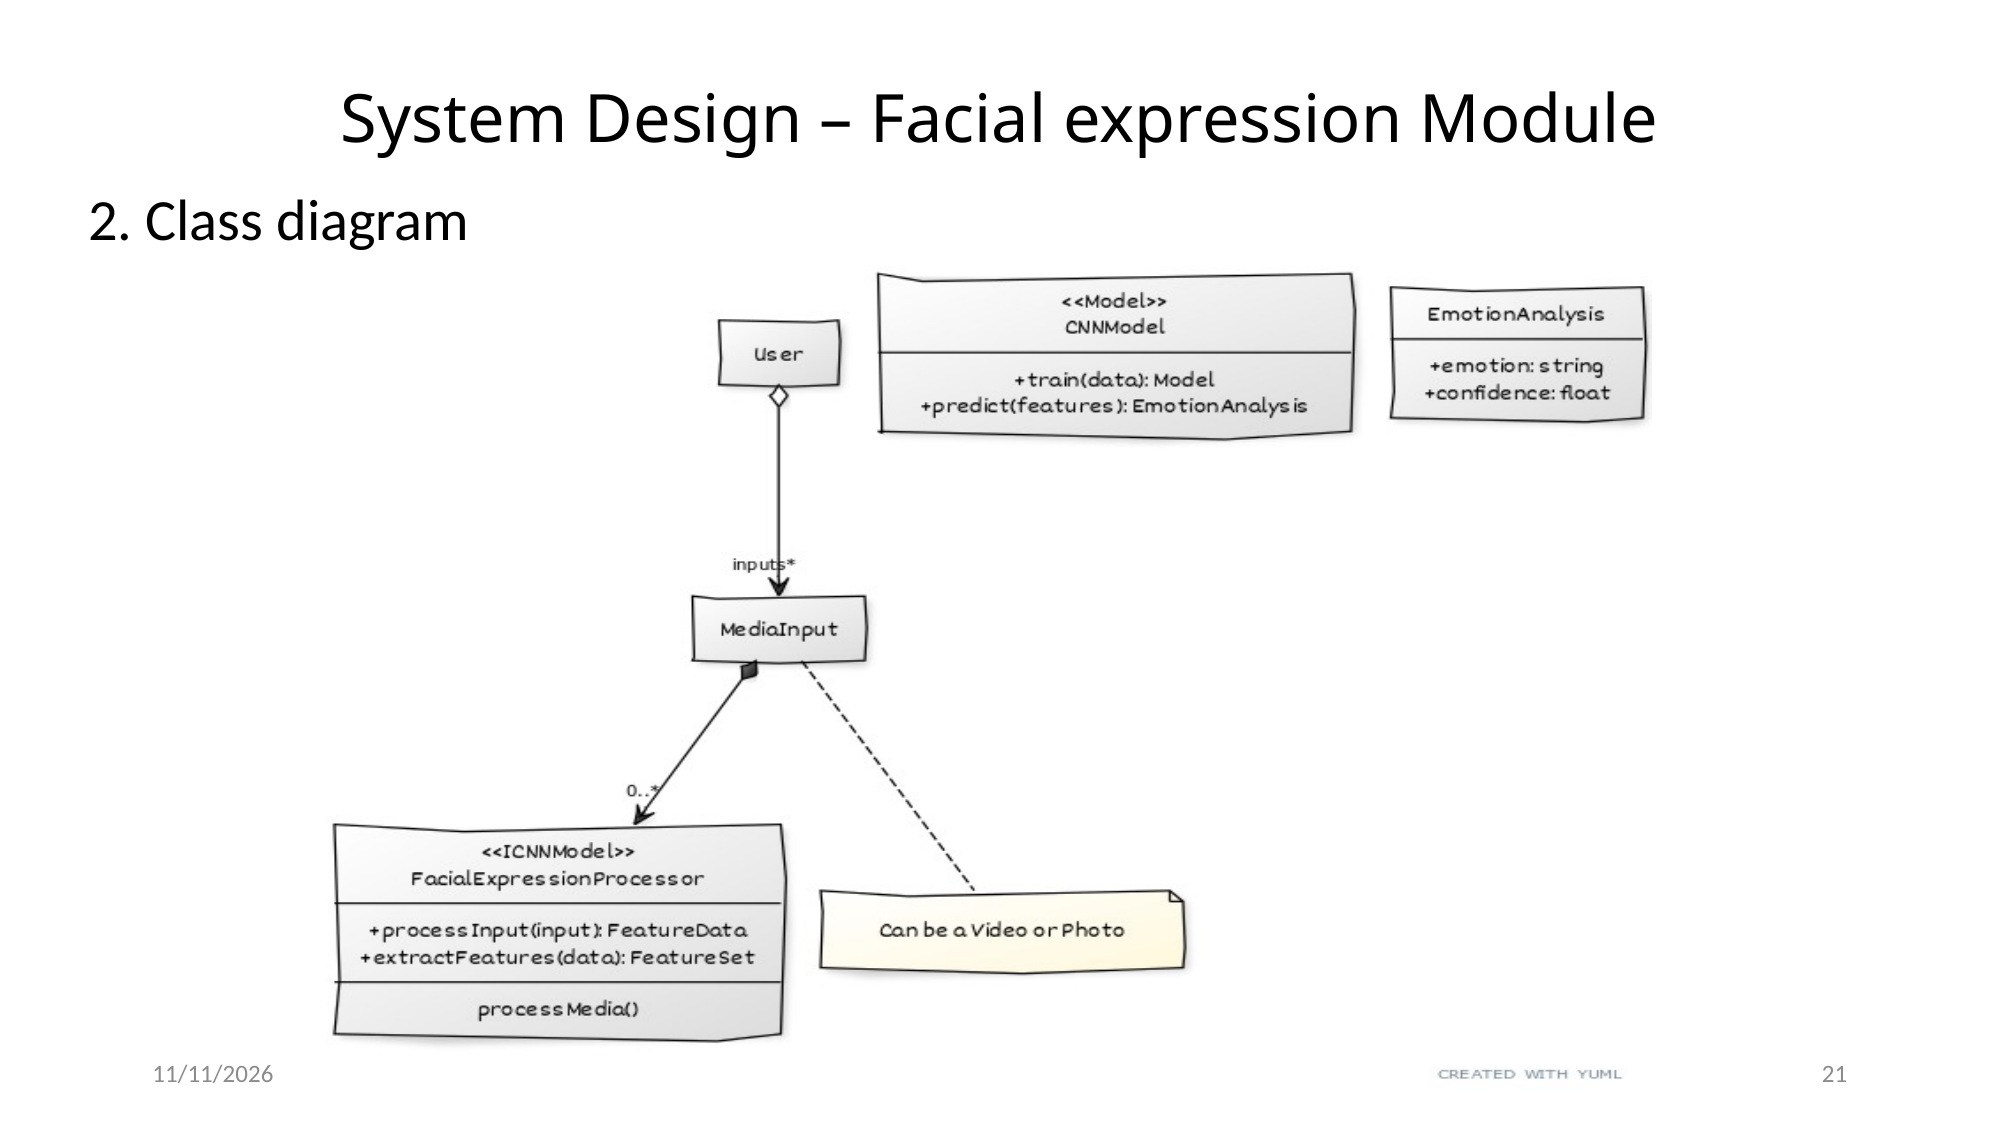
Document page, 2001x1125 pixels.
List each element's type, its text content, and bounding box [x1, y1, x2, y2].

list 2. Class diagram [73, 182, 1863, 1034]
picture [326, 265, 1652, 1096]
title System Design – Facial expression Module [137, 59, 1863, 182]
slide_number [137, 1042, 588, 1103]
slide_number 21 [1412, 1042, 1863, 1103]
